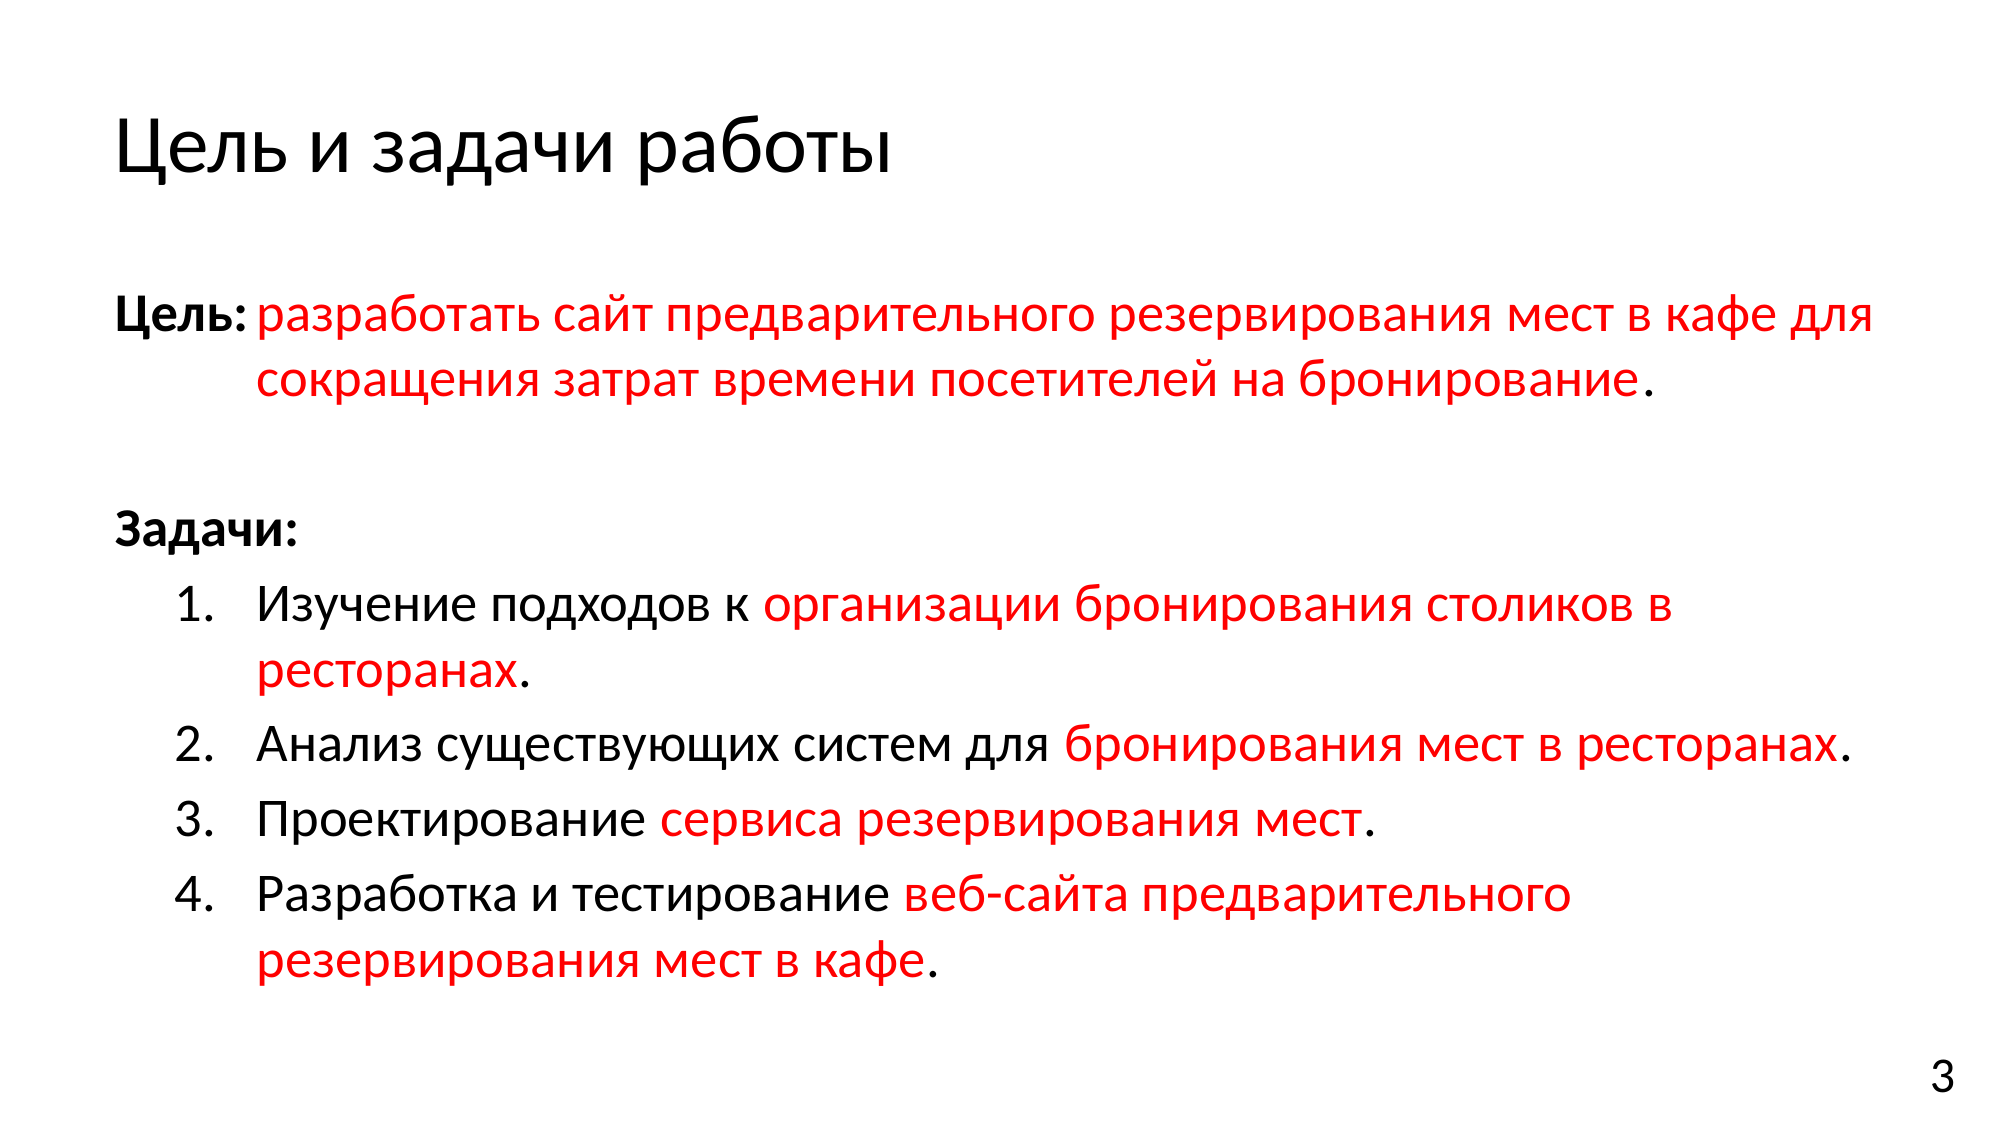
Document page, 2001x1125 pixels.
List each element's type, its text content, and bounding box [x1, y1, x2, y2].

title Цель и задачи работы [99, 45, 1900, 233]
list Цель: разработать сайт предварительного резервирования мест в кафе для сокращения затрат времени посетителей на бронирование. Задачи: Изучение подходов к организации бронирования столиков в ресторанах. Анализ существующих систем для бронирования мест в ресторанах. Проектирование сервиса резервирования мест. Разработка и тестирование веб-сайта предварительного резервирования мест в кафе. [99, 268, 1900, 1012]
text_box 3 [1874, 1042, 1971, 1103]
